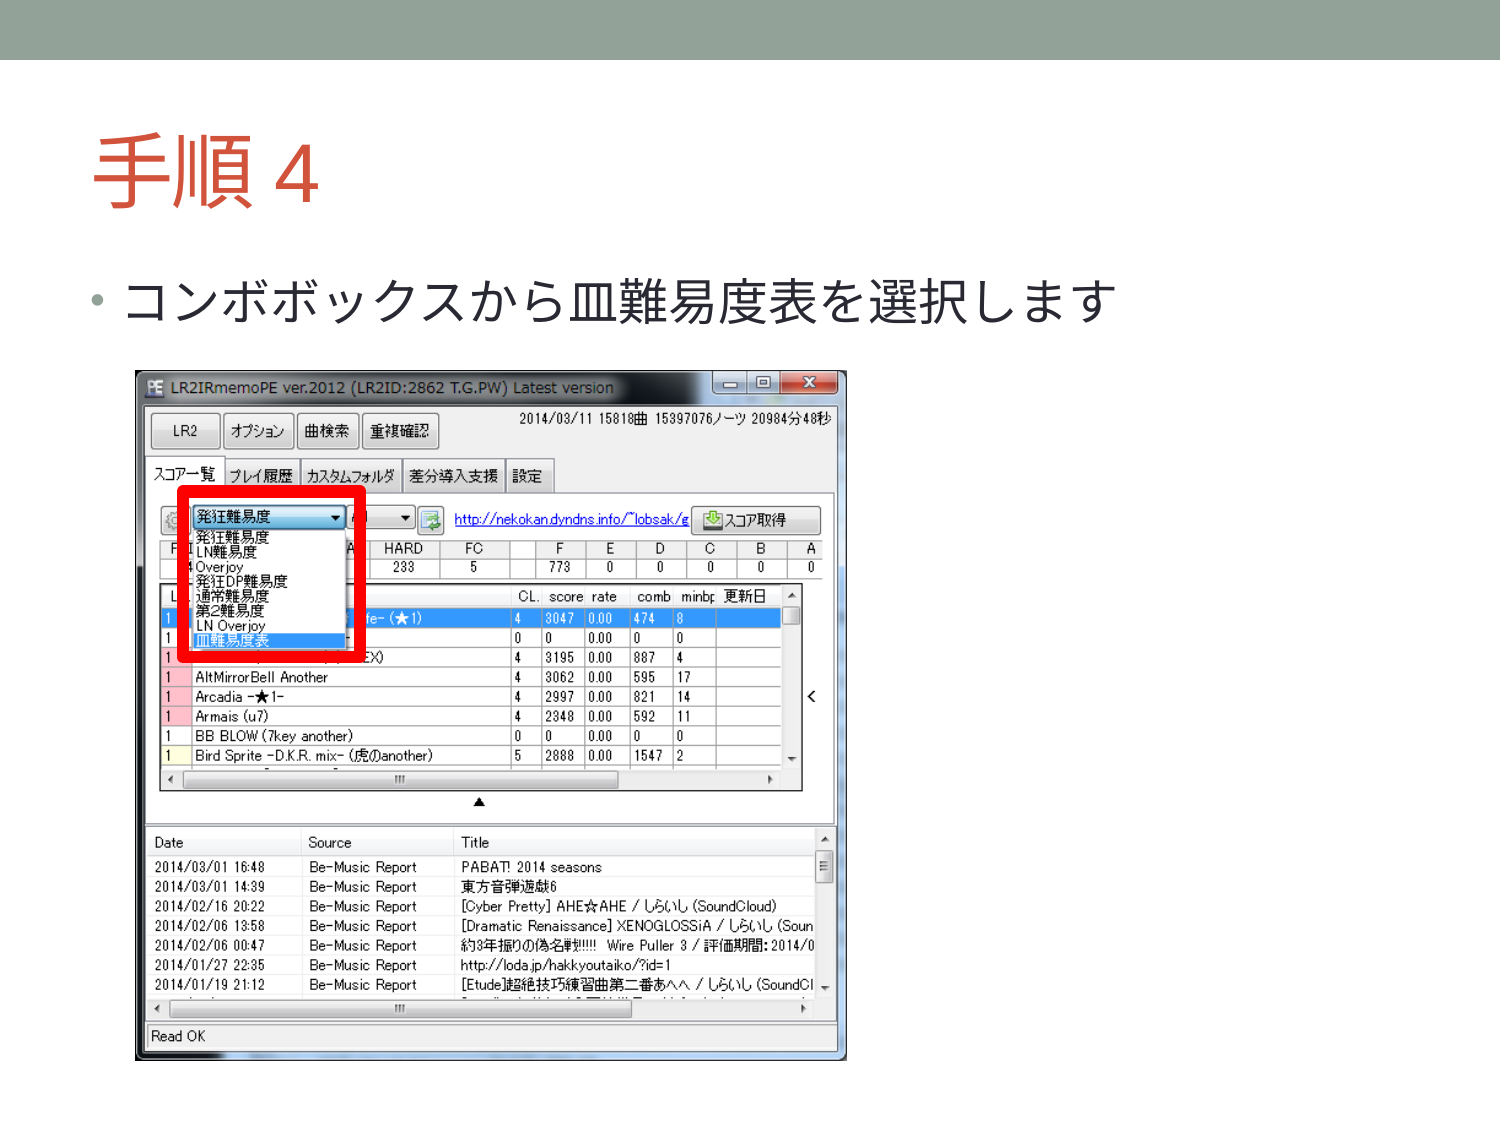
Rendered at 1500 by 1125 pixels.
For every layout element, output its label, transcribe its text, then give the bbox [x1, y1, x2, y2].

list コンボボックスから皿難易度表を選択します [75, 262, 1425, 1063]
title 手順4 [75, 87, 1425, 250]
picture [135, 369, 847, 1062]
